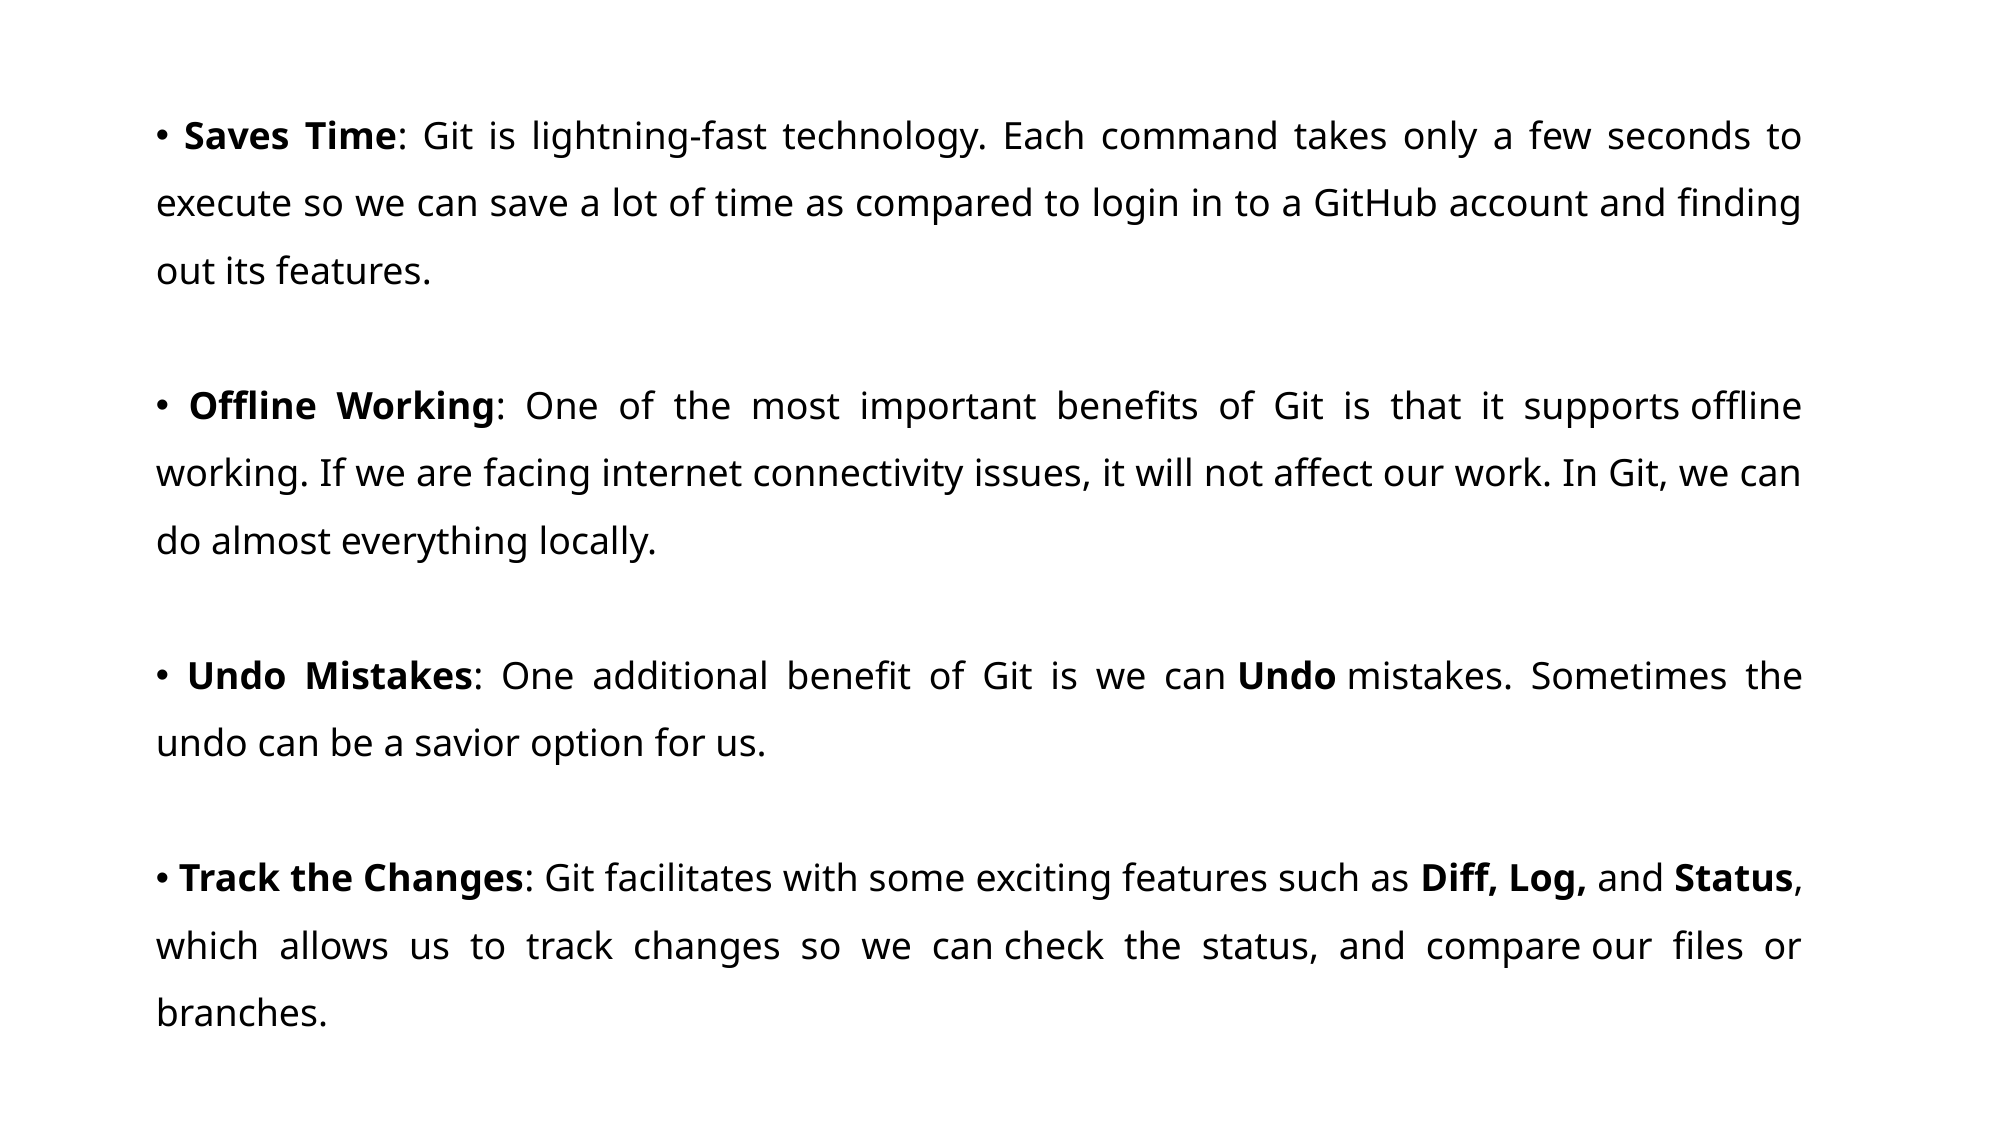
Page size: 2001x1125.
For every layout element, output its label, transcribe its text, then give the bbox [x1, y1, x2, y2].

text_box Saves Time: Git is lightning-fast technology. Each command takes only a few seconds to execute so we can save a lot of time as compared to login in to a GitHub account and finding out its features. Offline Working: One of the most important benefits of Git is that it supports offline working. If we are facing internet connectivity issues, it will not affect our work. In Git, we can do almost everything locally. Undo Mistakes: One additional benefit of Git is we can Undo mistakes. Sometimes the undo can be a savior option for us. Track the Changes: Git facilitates with some exciting features such as Diff, Log, and Status, which allows us to track changes so we can check the status, and compare our files or branches. [141, 82, 1819, 1042]
